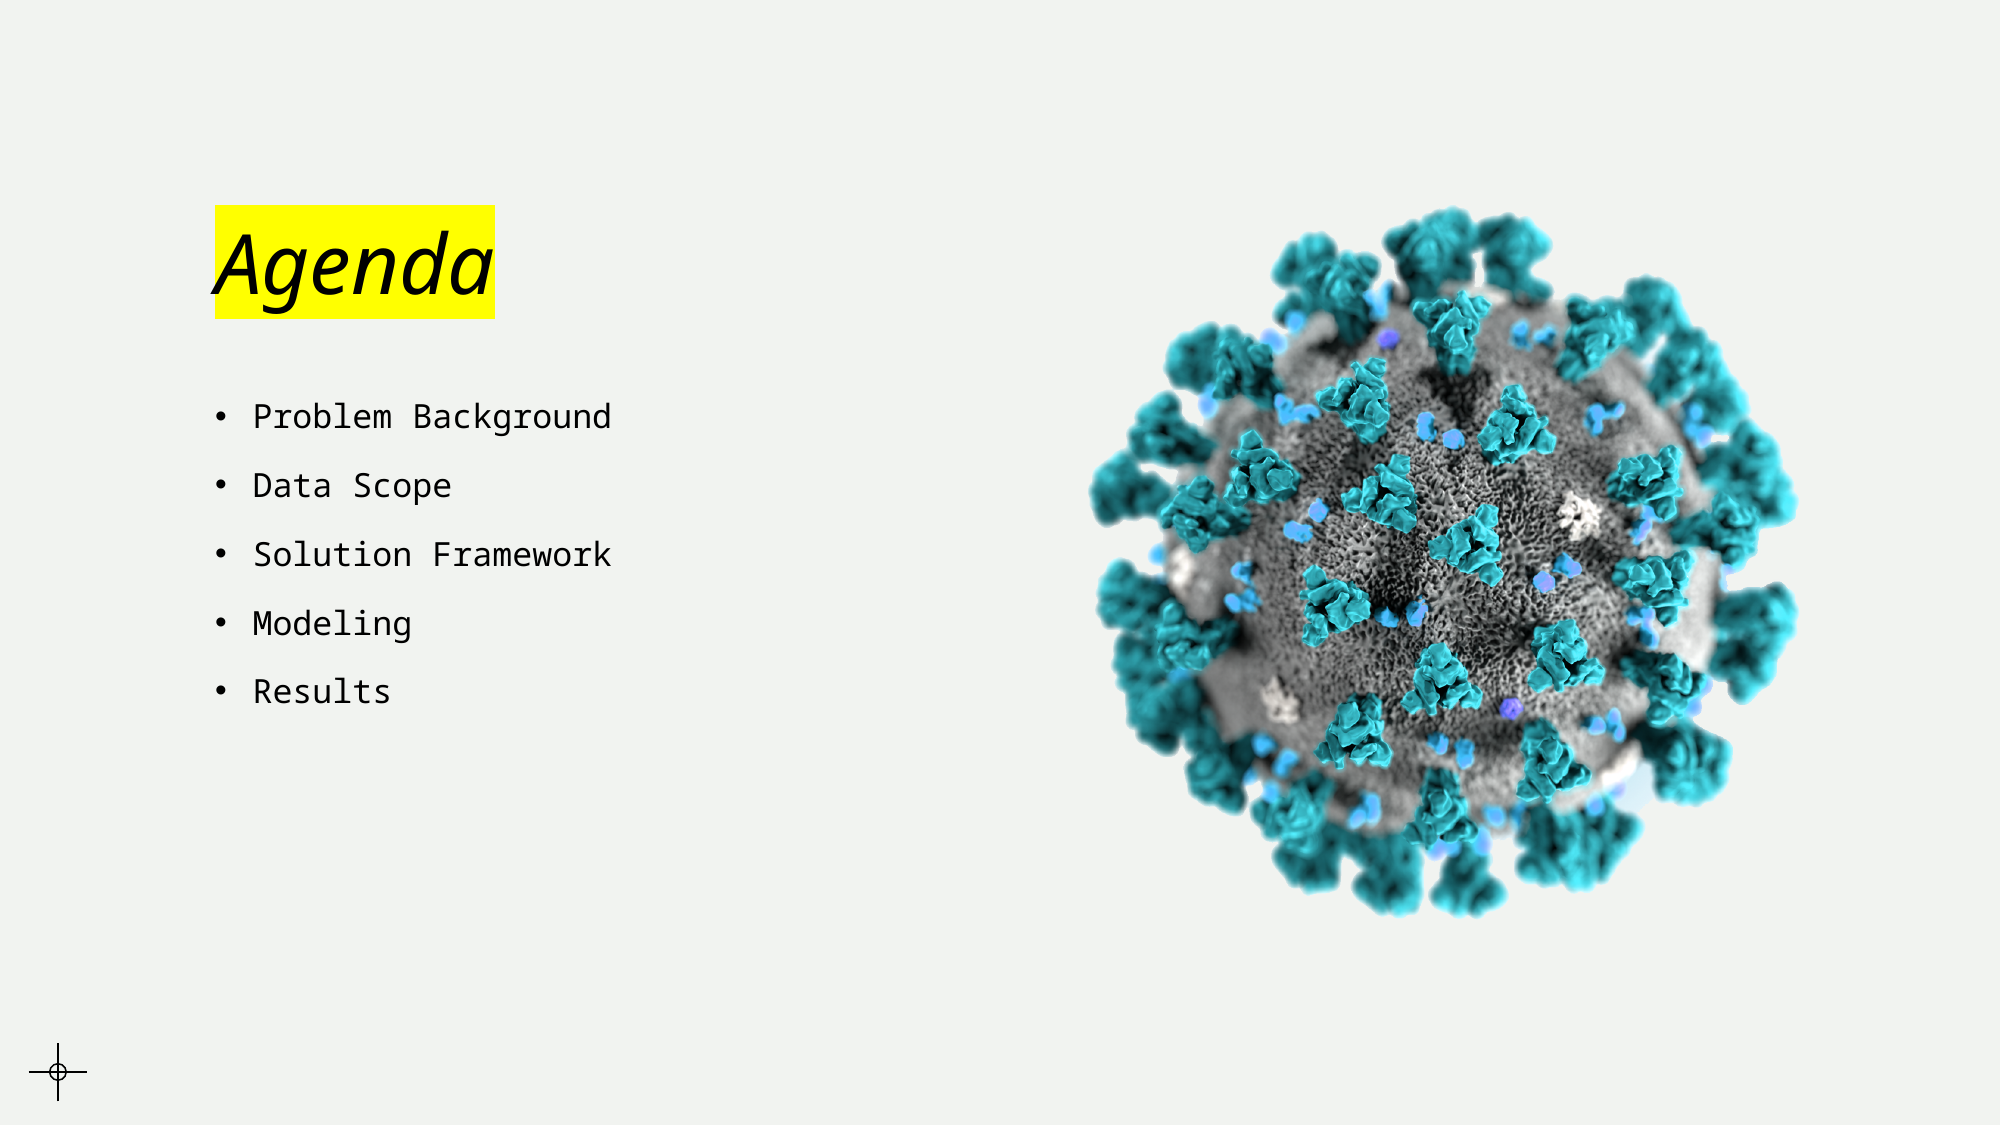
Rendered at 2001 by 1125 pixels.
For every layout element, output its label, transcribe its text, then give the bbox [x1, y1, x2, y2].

picture [1087, 205, 1800, 920]
list Problem Background Data Scope Solution Framework Modeling Results [200, 380, 1758, 1013]
title Agenda [200, 59, 1758, 319]
